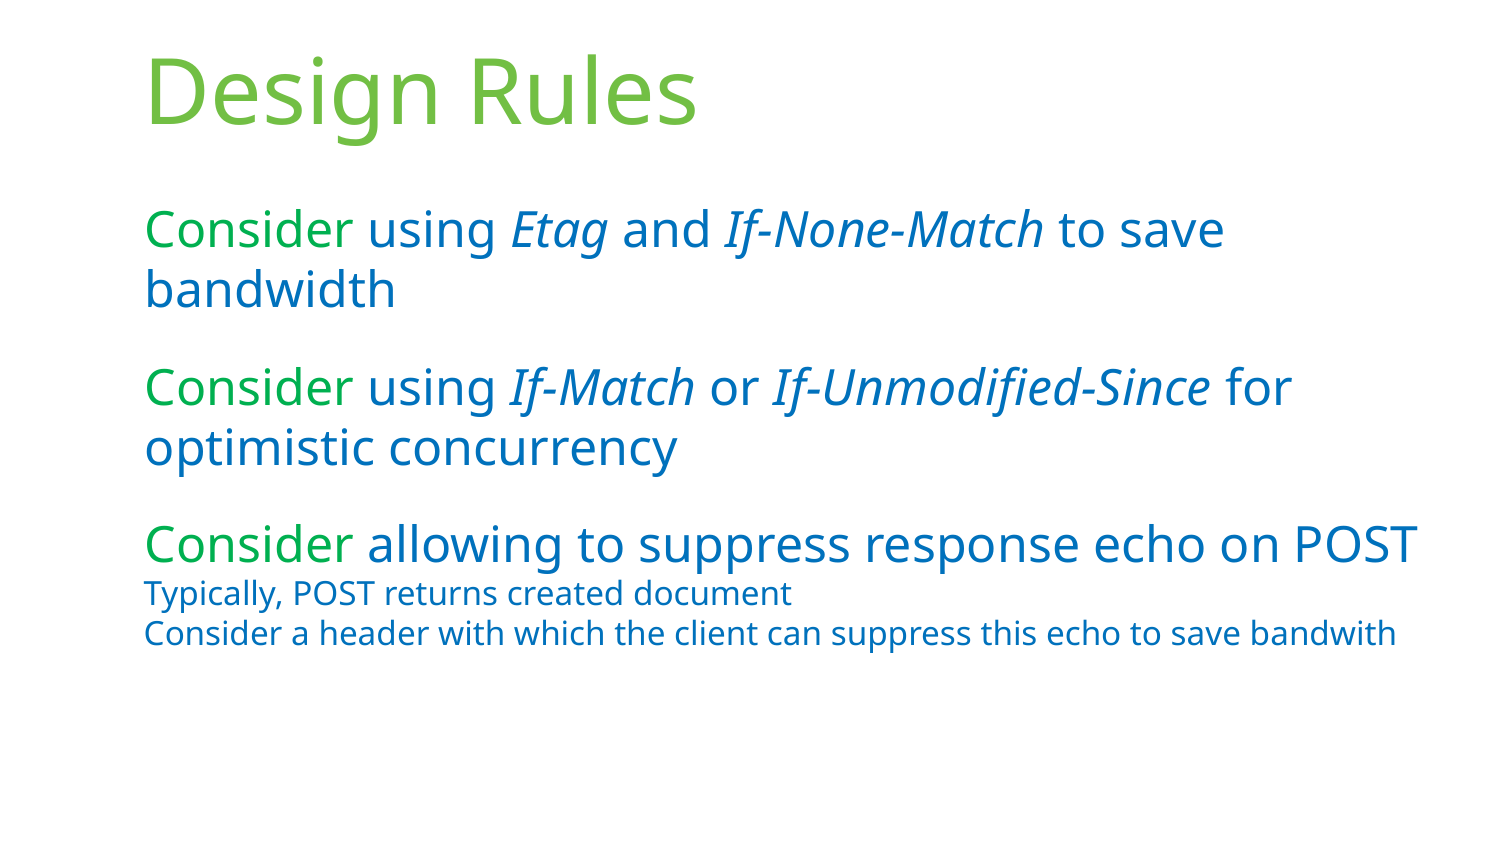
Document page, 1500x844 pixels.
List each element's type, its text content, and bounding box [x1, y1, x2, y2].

title Design Rules [143, 32, 1459, 144]
list Consider using Etag and If-None-Match to save bandwidth Consider using If-Match or If-Unmodified-Since for optimistic concurrency Consider allowing to suppress response echo on POST Typically, POST returns created document Consider a header with which the client can suppress this echo to save bandwith [143, 197, 1459, 844]
